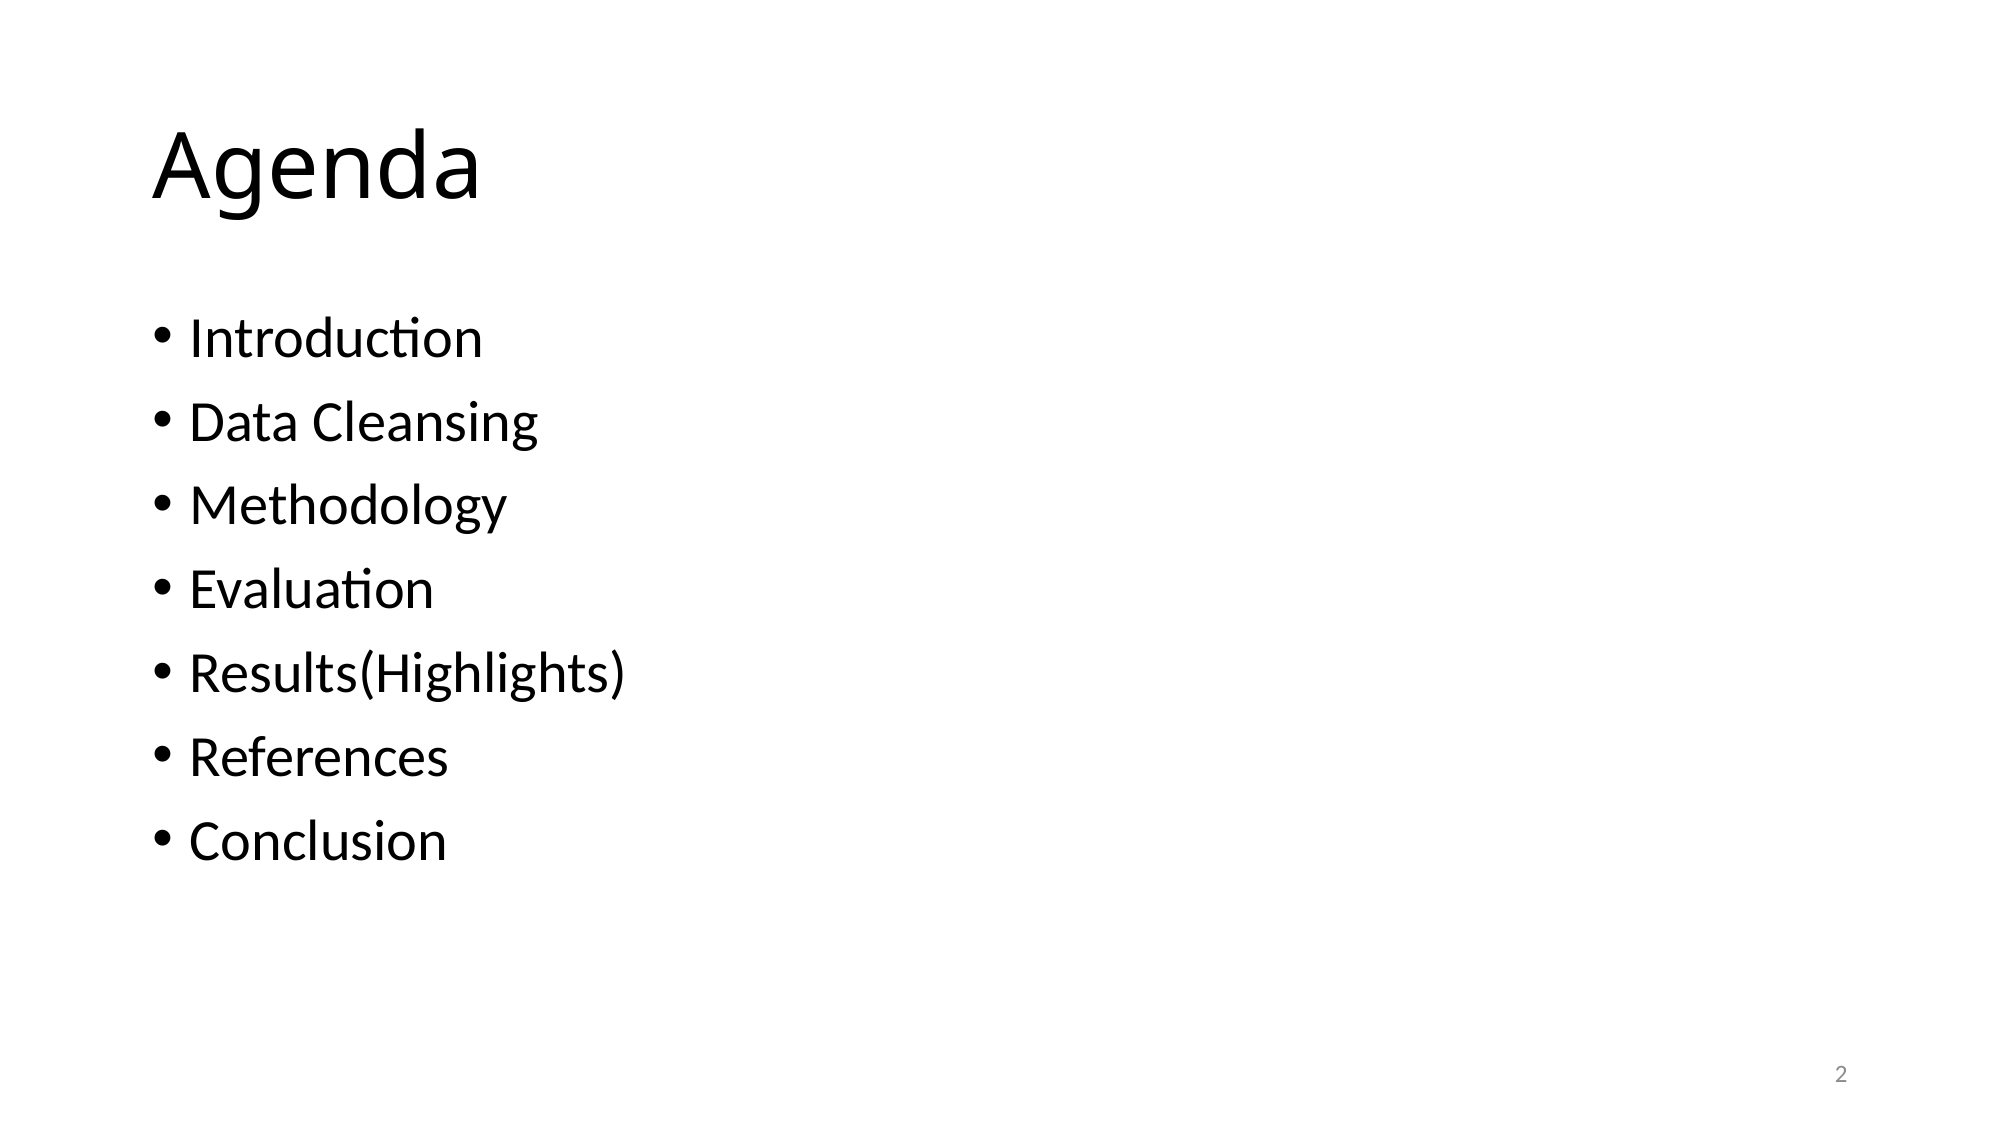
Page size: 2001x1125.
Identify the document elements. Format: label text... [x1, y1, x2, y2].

slide_number 2 [1412, 1042, 1863, 1103]
title Agenda [137, 59, 1863, 278]
list Introduction Data Cleansing Methodology Evaluation Results(Highlights) References Conclusion [137, 299, 1863, 1014]
